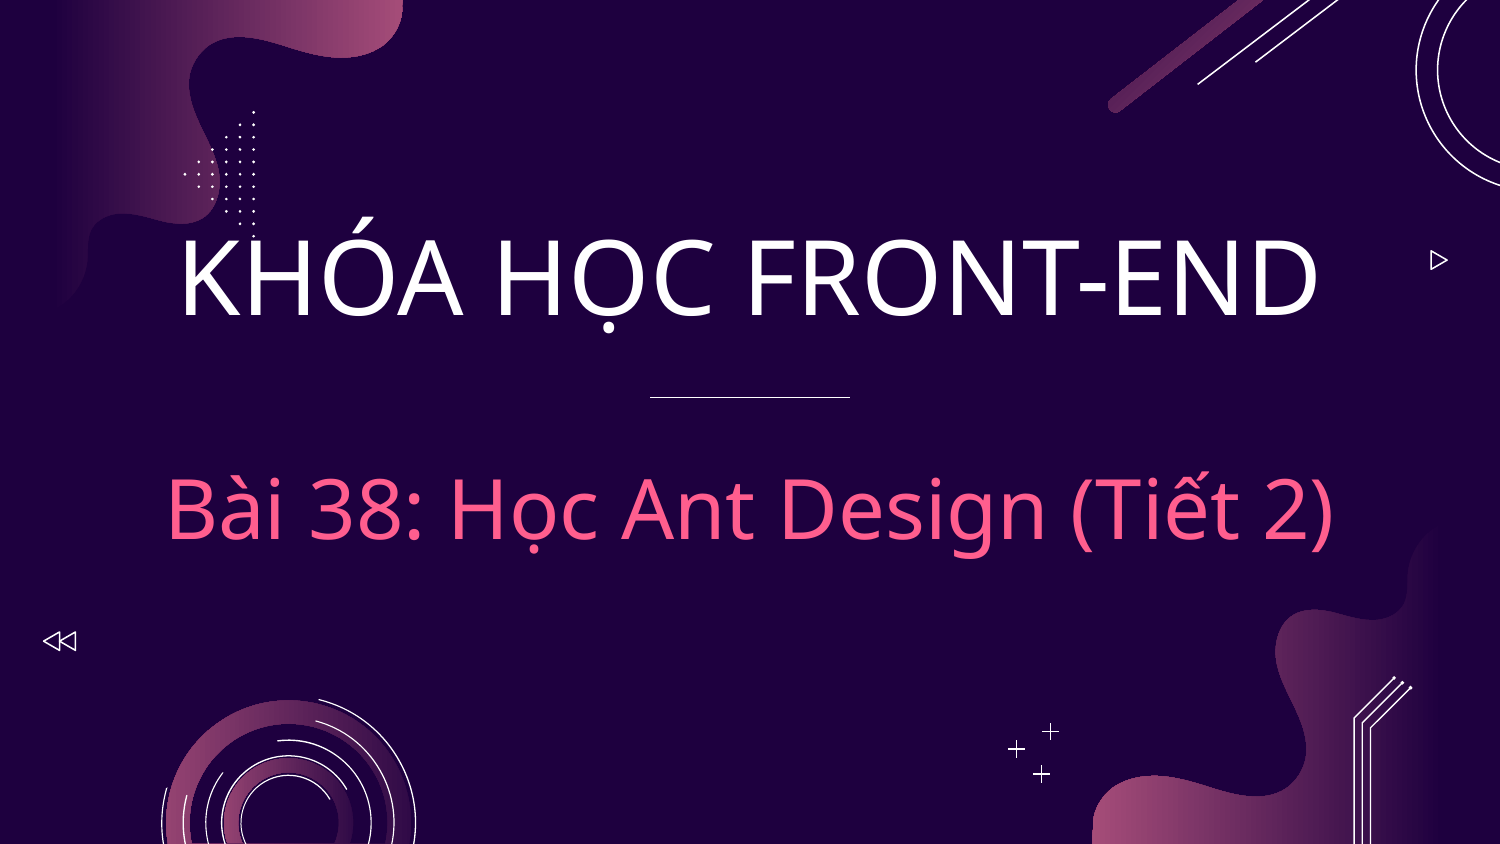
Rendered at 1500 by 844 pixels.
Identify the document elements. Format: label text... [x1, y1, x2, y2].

title KHÓA HỌC FRONT-END Bài 38: Học Ant Design (Tiết 2) [99, 196, 1400, 450]
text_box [1007, 722, 1060, 784]
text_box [183, 110, 256, 238]
